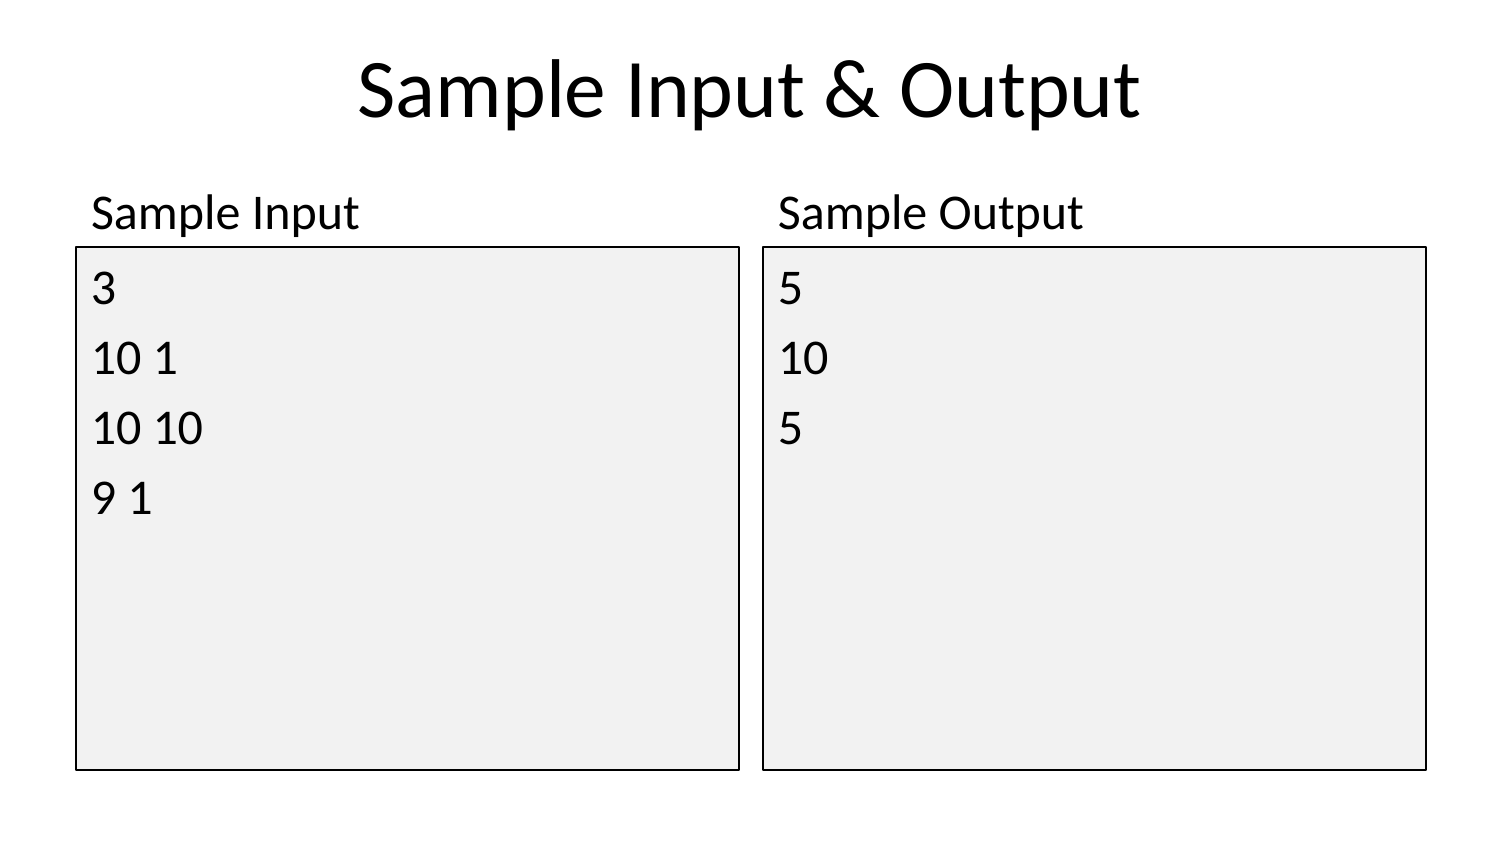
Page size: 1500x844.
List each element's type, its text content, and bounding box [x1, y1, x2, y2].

list Sample Output [762, 167, 1426, 246]
title Sample Input & Output [75, 14, 1425, 155]
list 5 10 5 [762, 246, 1426, 771]
list 3 10 1 10 10 9 1 [75, 246, 739, 771]
list Sample Input [76, 167, 739, 246]
